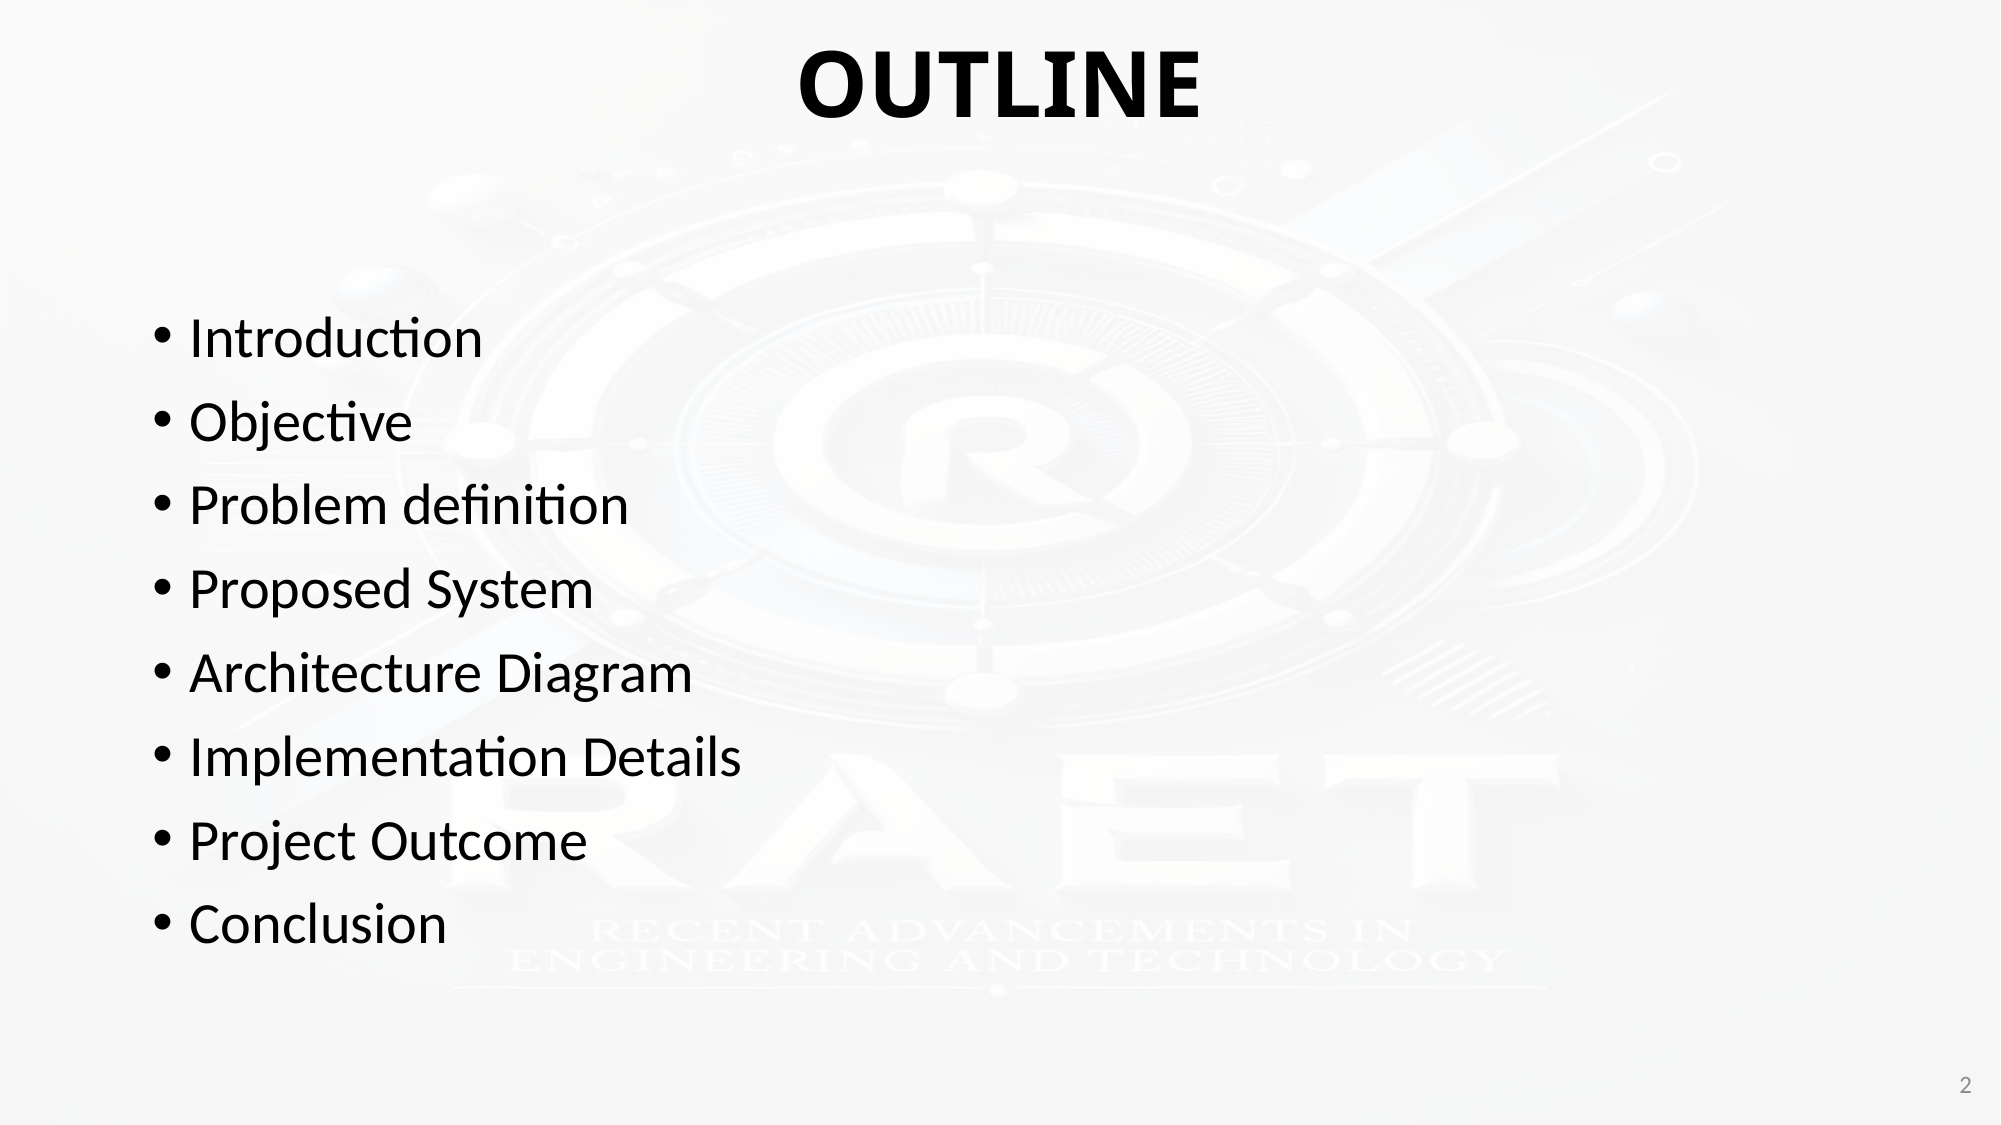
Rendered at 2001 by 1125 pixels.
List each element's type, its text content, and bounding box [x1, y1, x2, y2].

slide_number 2 [1894, 1059, 1988, 1109]
title OUTLINE [137, 13, 1863, 163]
list Introduction Objective Problem definition Proposed System Architecture Diagram Implementation Details Project Outcome Conclusion [137, 299, 1863, 1014]
